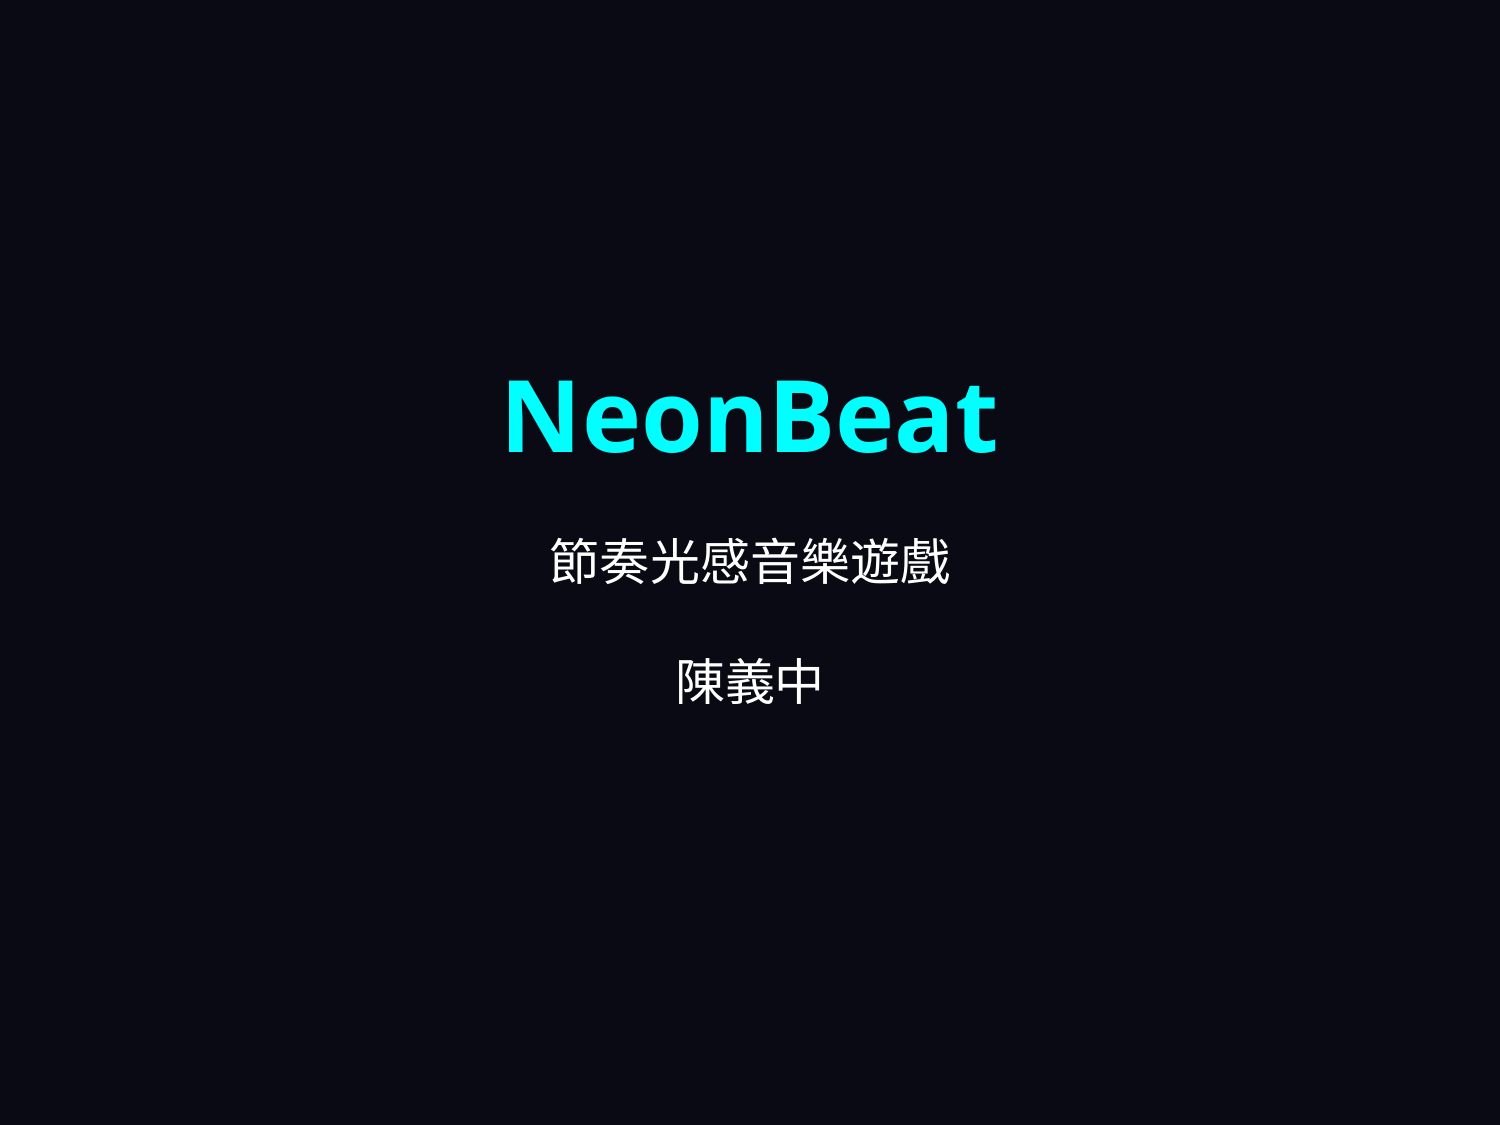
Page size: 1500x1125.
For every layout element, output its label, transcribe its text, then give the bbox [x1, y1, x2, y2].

text_box NeonBeat [485, 299, 1014, 480]
text_box 節奏光感音樂遊戲 陳義中 [535, 478, 965, 718]
